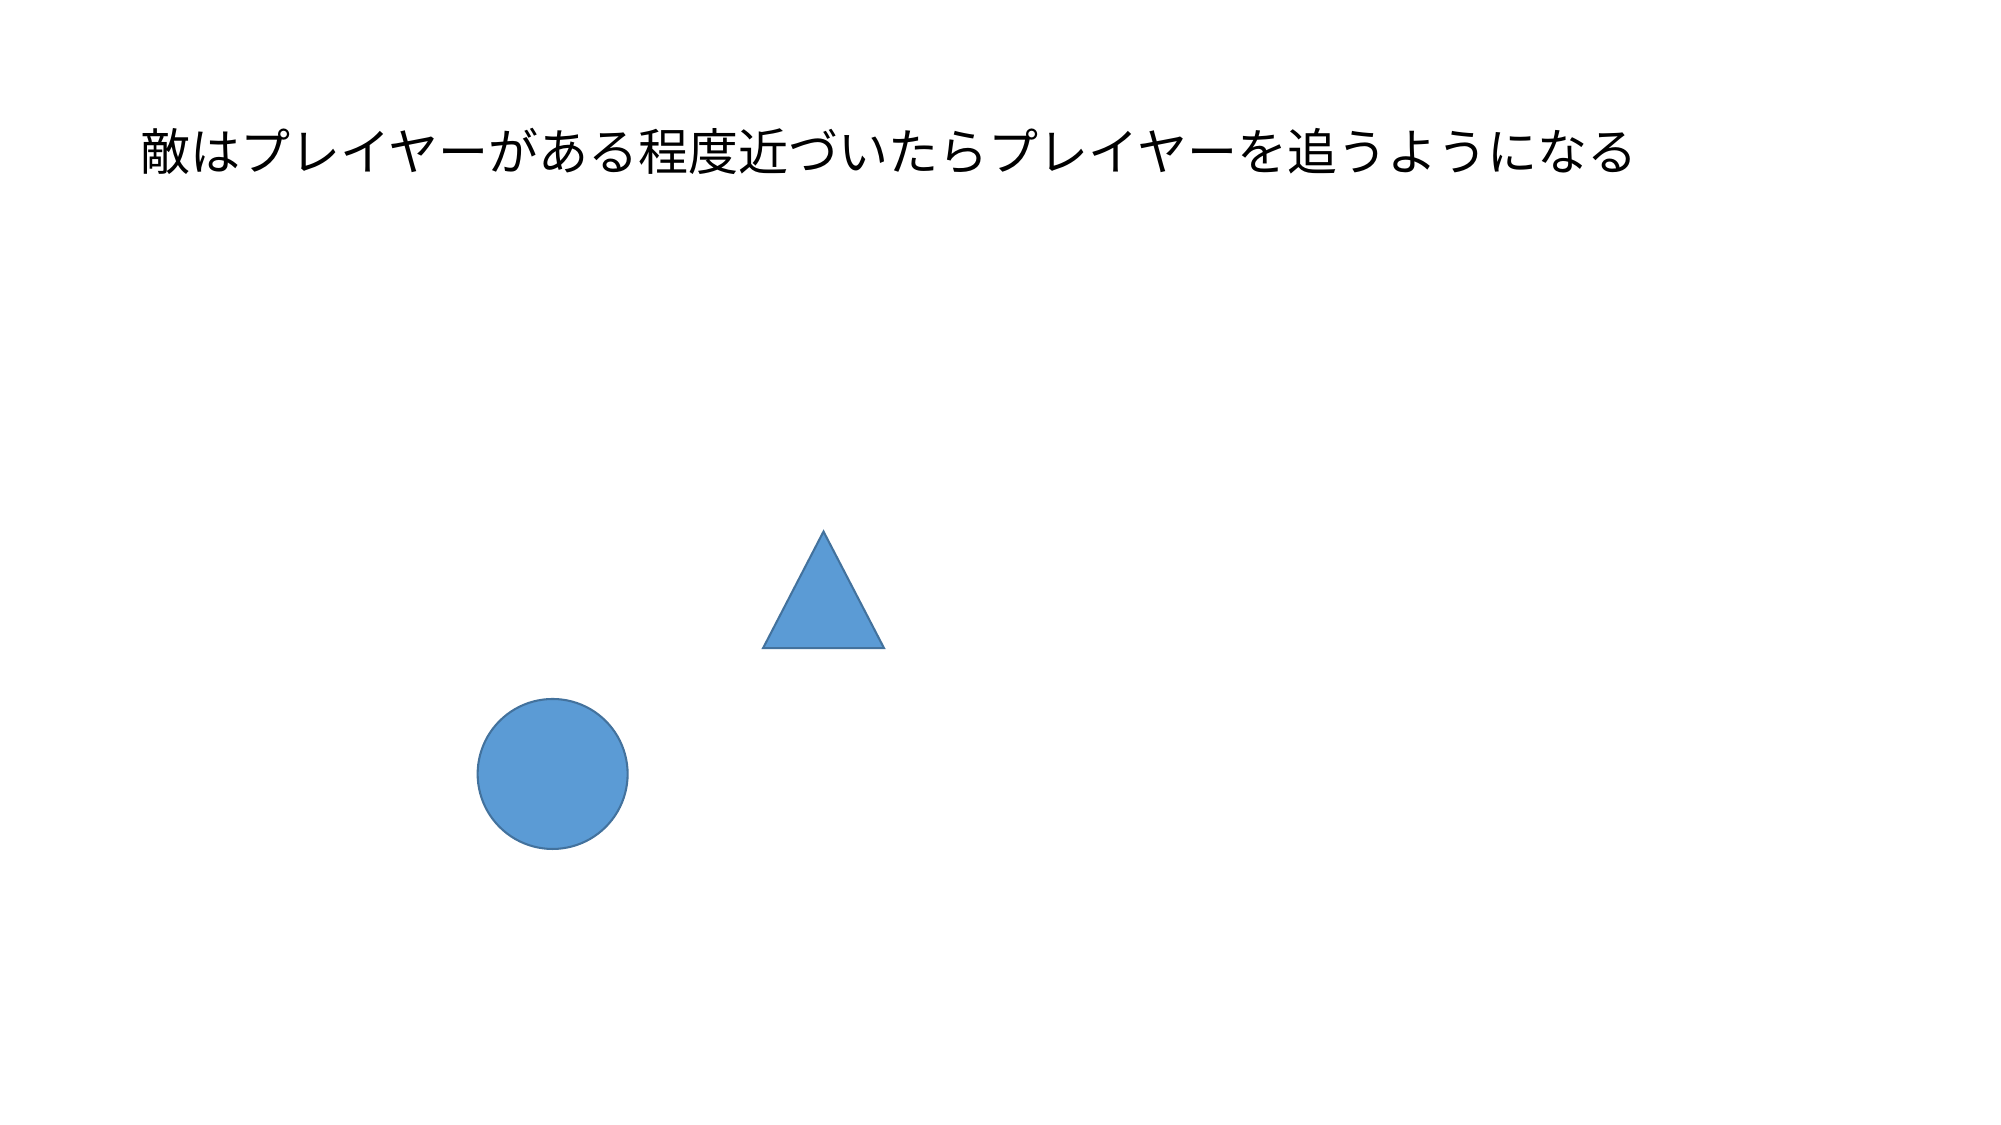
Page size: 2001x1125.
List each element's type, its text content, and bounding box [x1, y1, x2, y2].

text_box [476, 697, 629, 851]
text_box 敵はプレイヤーがある程度近づいたらプレイヤーを追うようになる [125, 113, 1757, 189]
text_box [761, 529, 886, 650]
